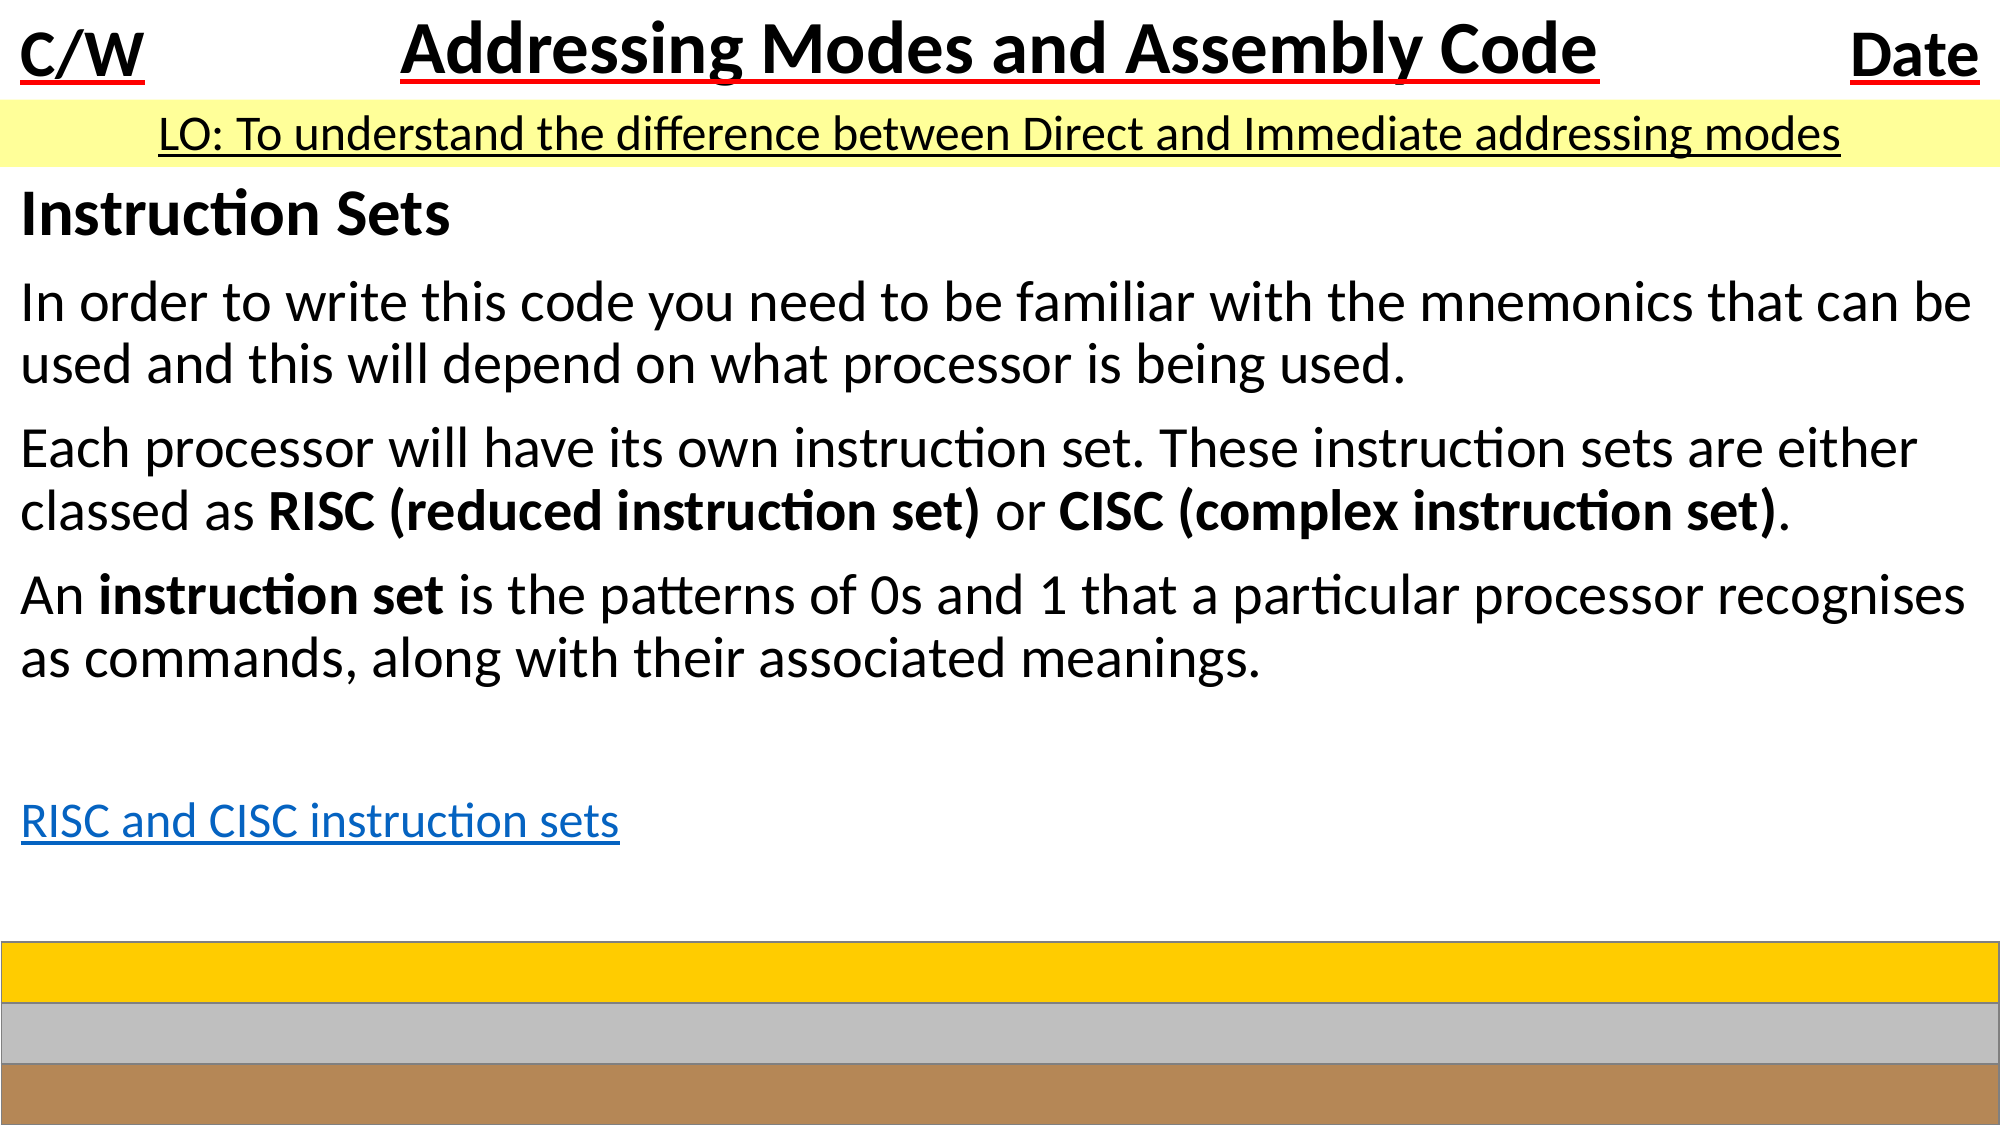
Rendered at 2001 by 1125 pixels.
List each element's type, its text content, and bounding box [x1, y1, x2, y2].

list Instruction Sets In order to write this code you need to be familiar with the mnemonics that can be used and this will depend on what processor is being used. Each processor will have its own instruction set. These instruction sets are either classed as RISC (reduced instruction set) or CISC (complex instruction set). An instruction set is the patterns of 0s and 1 that a particular processor recognises as commands, along with their associated meanings. RISC and CISC instruction sets [5, 170, 2000, 943]
title Addressing Modes and Assembly Code [0, 0, 2000, 99]
list LO: To understand the difference between Direct and Immediate addressing modes [0, 99, 2000, 167]
